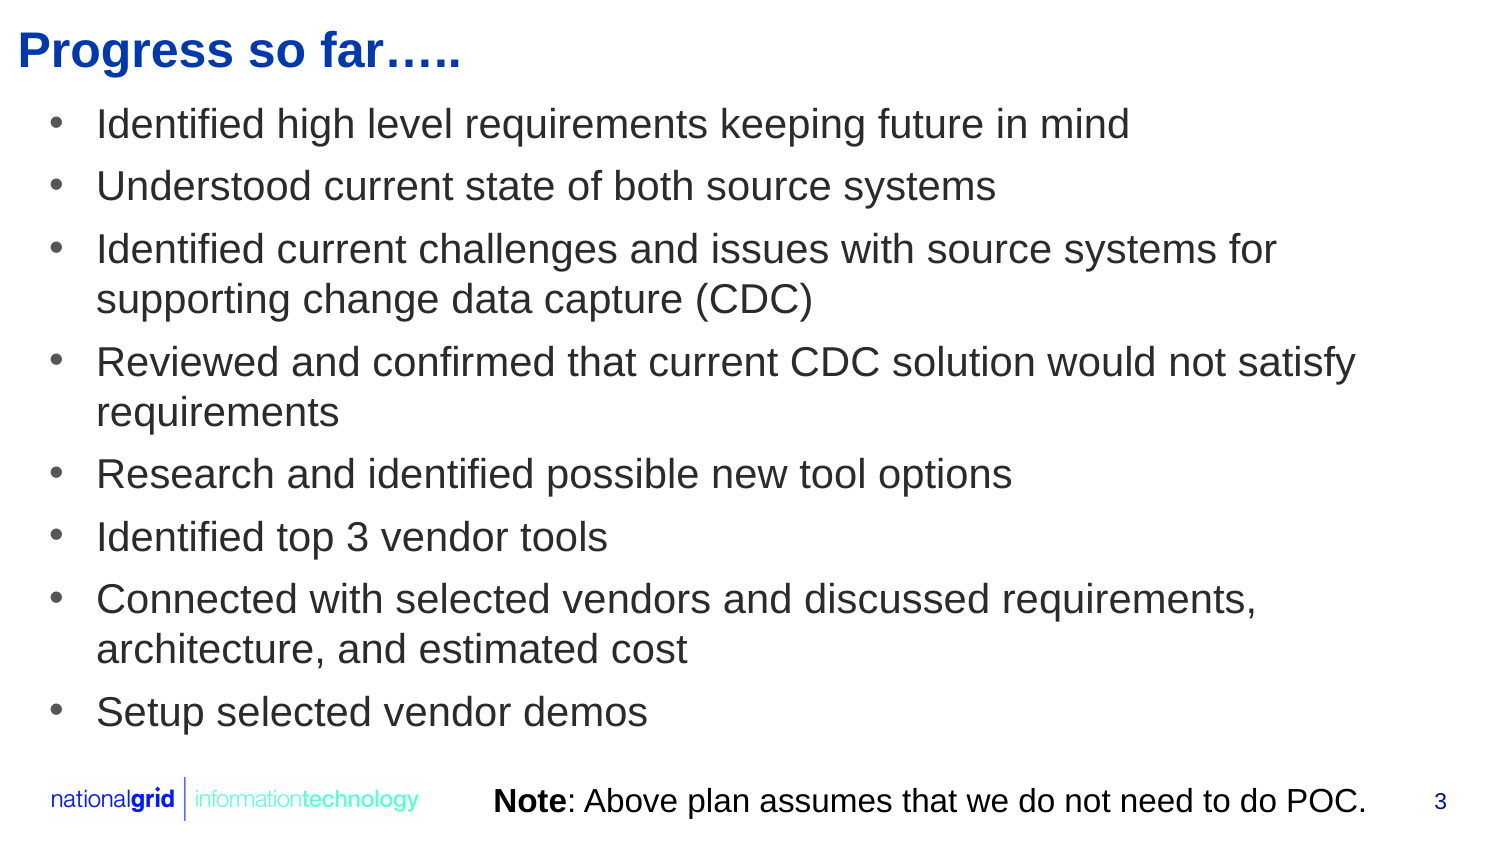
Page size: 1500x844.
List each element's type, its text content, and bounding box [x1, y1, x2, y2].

picture [52, 777, 419, 821]
text_box Note: Above plan assumes that we do not need to do POC. [478, 771, 1403, 827]
text_box Identified high level requirements keeping future in mind Understood current state of both source systems Identified current challenges and issues with source systems for supporting change data capture (CDC) Reviewed and confirmed that current CDC solution would not satisfy requirements Research and identified possible new tool options Identified top 3 vendor tools Connected with selected vendors and discussed requirements, architecture, and estimated cost Setup selected vendor demos [34, 89, 1470, 742]
text_box Progress so far….. [17, 17, 1499, 80]
